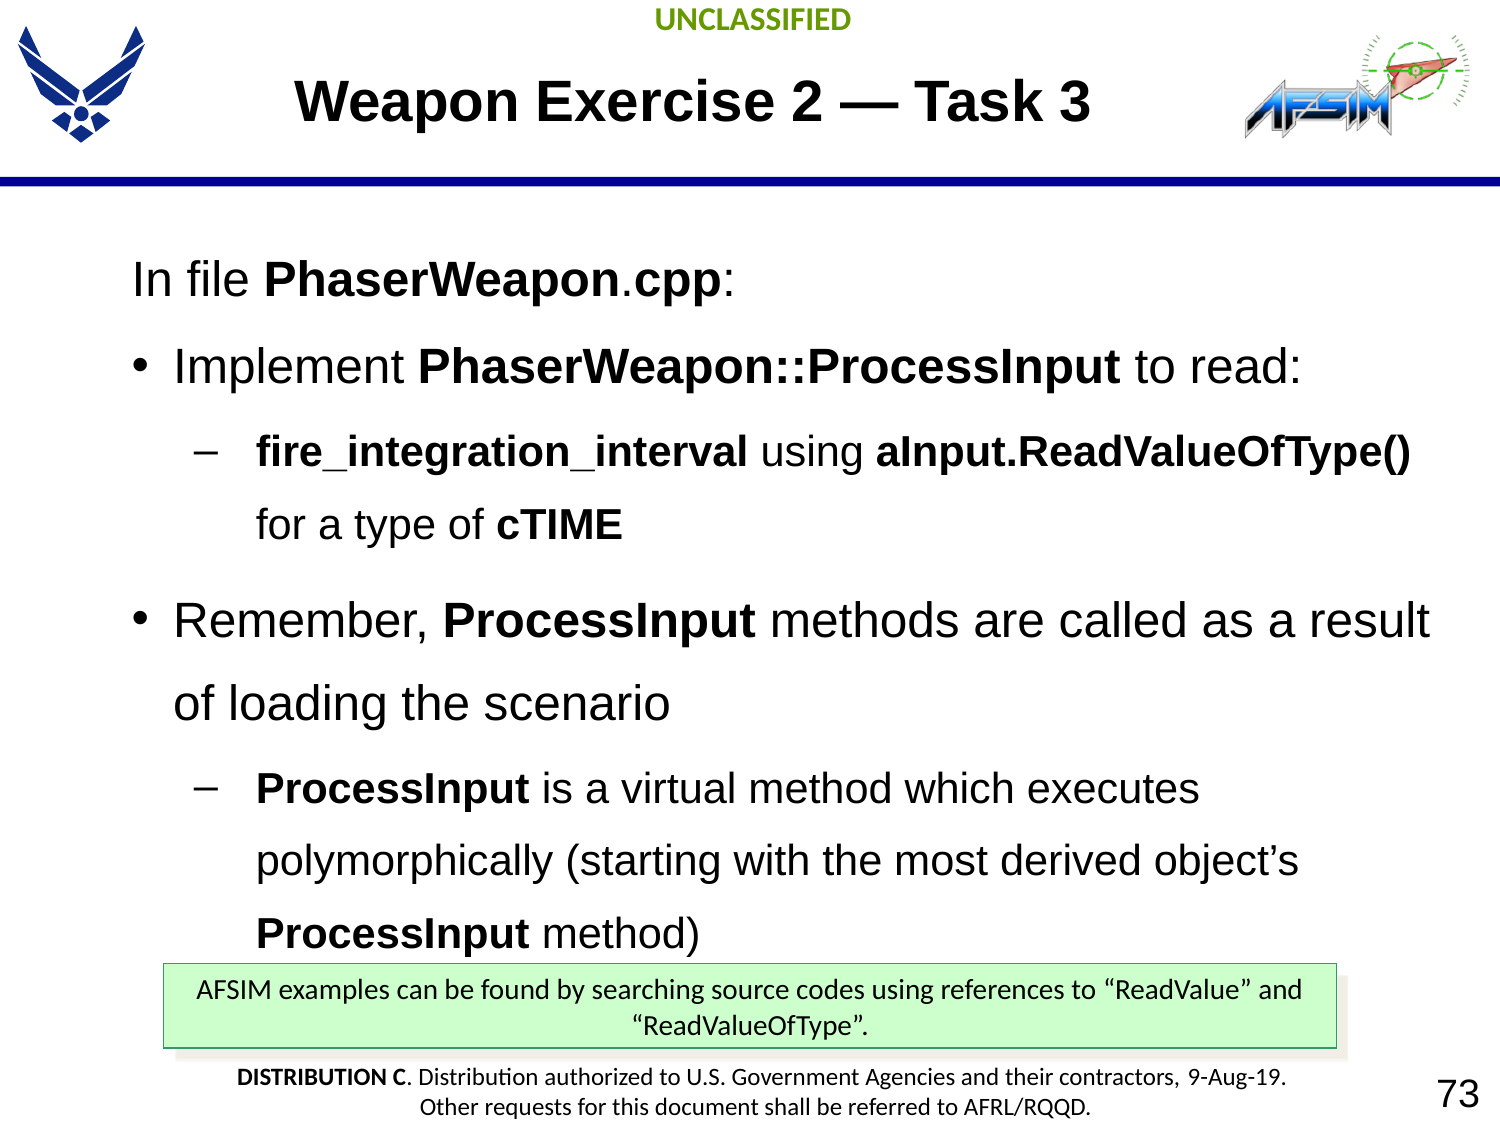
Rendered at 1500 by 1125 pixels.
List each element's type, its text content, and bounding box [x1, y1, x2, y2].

text_box AFSIM examples can be found by searching source codes using references to “ReadValue” and “ReadValueOfType”. [163, 963, 1337, 1049]
picture [1238, 22, 1483, 147]
list In file PhaserWeapon.cpp: Implement PhaserWeapon::ProcessInput to read: fire_integration_interval using aInput.ReadValueOfType() for a type of cTIME Remember, ProcessInput methods are called as a result of loading the scenario ProcessInput is a virtual method which executes polymorphically (starting with the most derived object’s ProcessInput method) [75, 224, 1450, 968]
title Weapon Exercise 2 — Task 3 [150, 4, 1238, 193]
